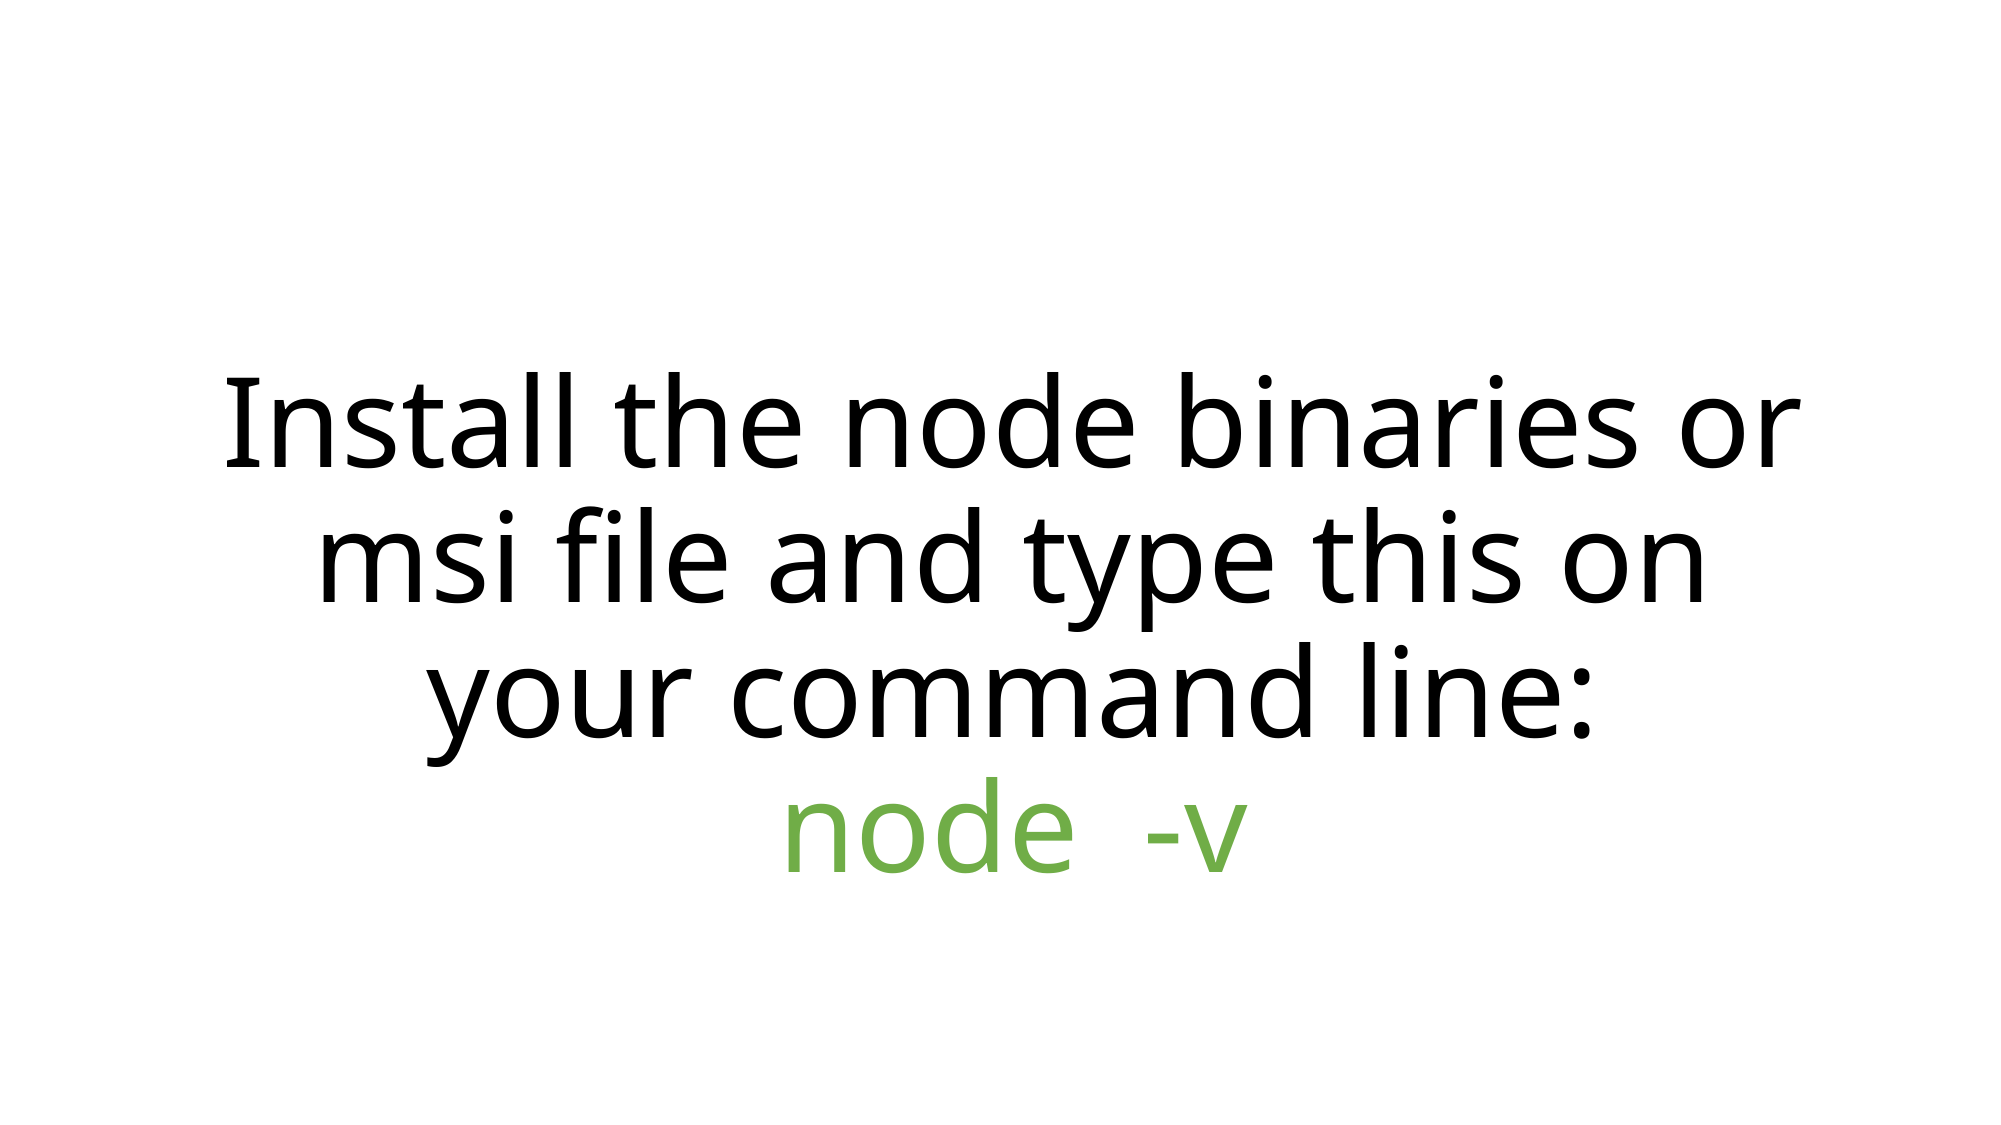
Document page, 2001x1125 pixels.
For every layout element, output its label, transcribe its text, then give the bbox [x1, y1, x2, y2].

title Install the node binaries or msi file and type this on your command line: node -v [174, 255, 1852, 907]
